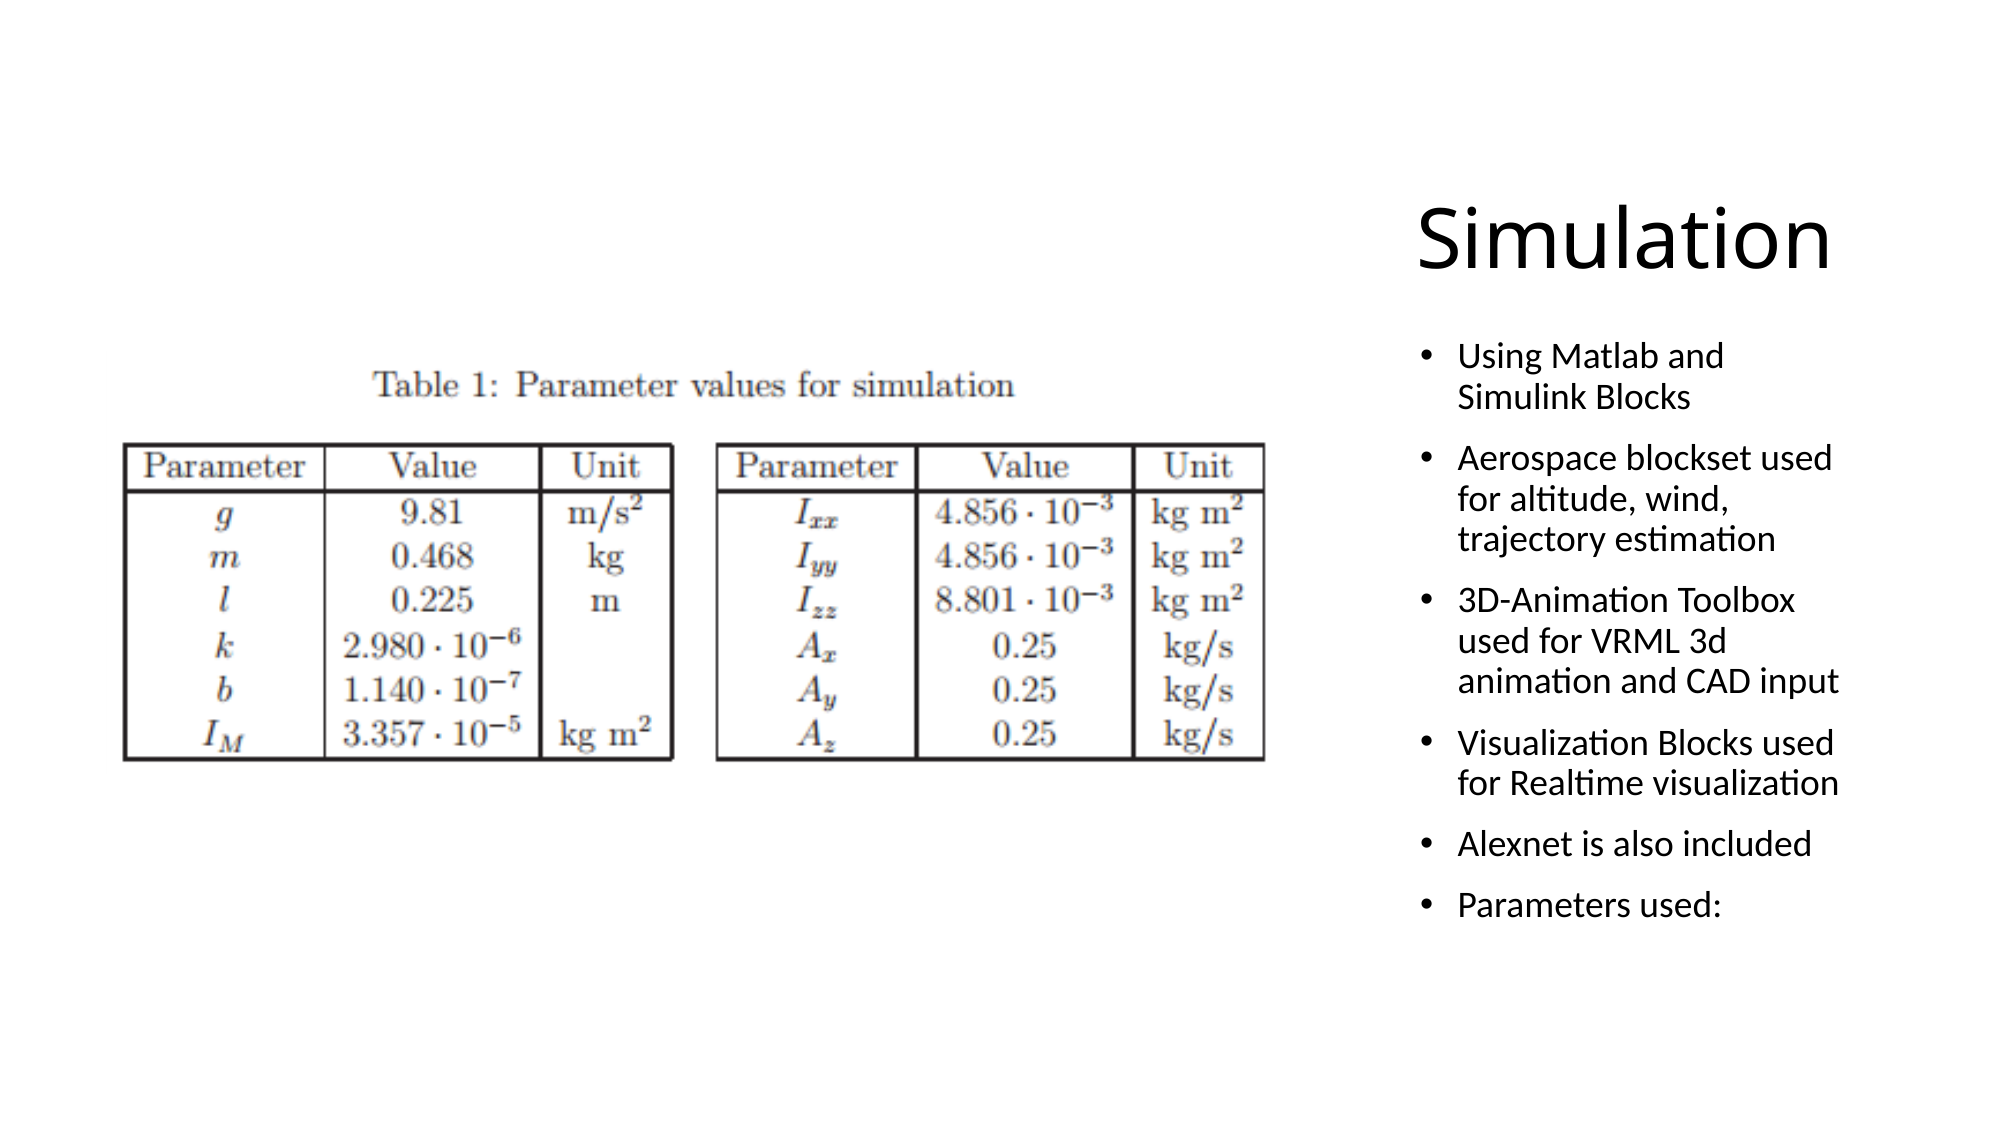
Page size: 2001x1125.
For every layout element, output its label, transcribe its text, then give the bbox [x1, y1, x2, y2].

list Using Matlab and Simulink Blocks Aerospace blockset used for altitude, wind, trajectory estimation 3D-Animation Toolbox used for VRML 3d animation and CAD input Visualization Blocks used for Realtime visualization Alexnet is also included Parameters used: [1405, 328, 1861, 1020]
picture [105, 351, 1296, 774]
title Simulation [1401, 104, 1861, 295]
